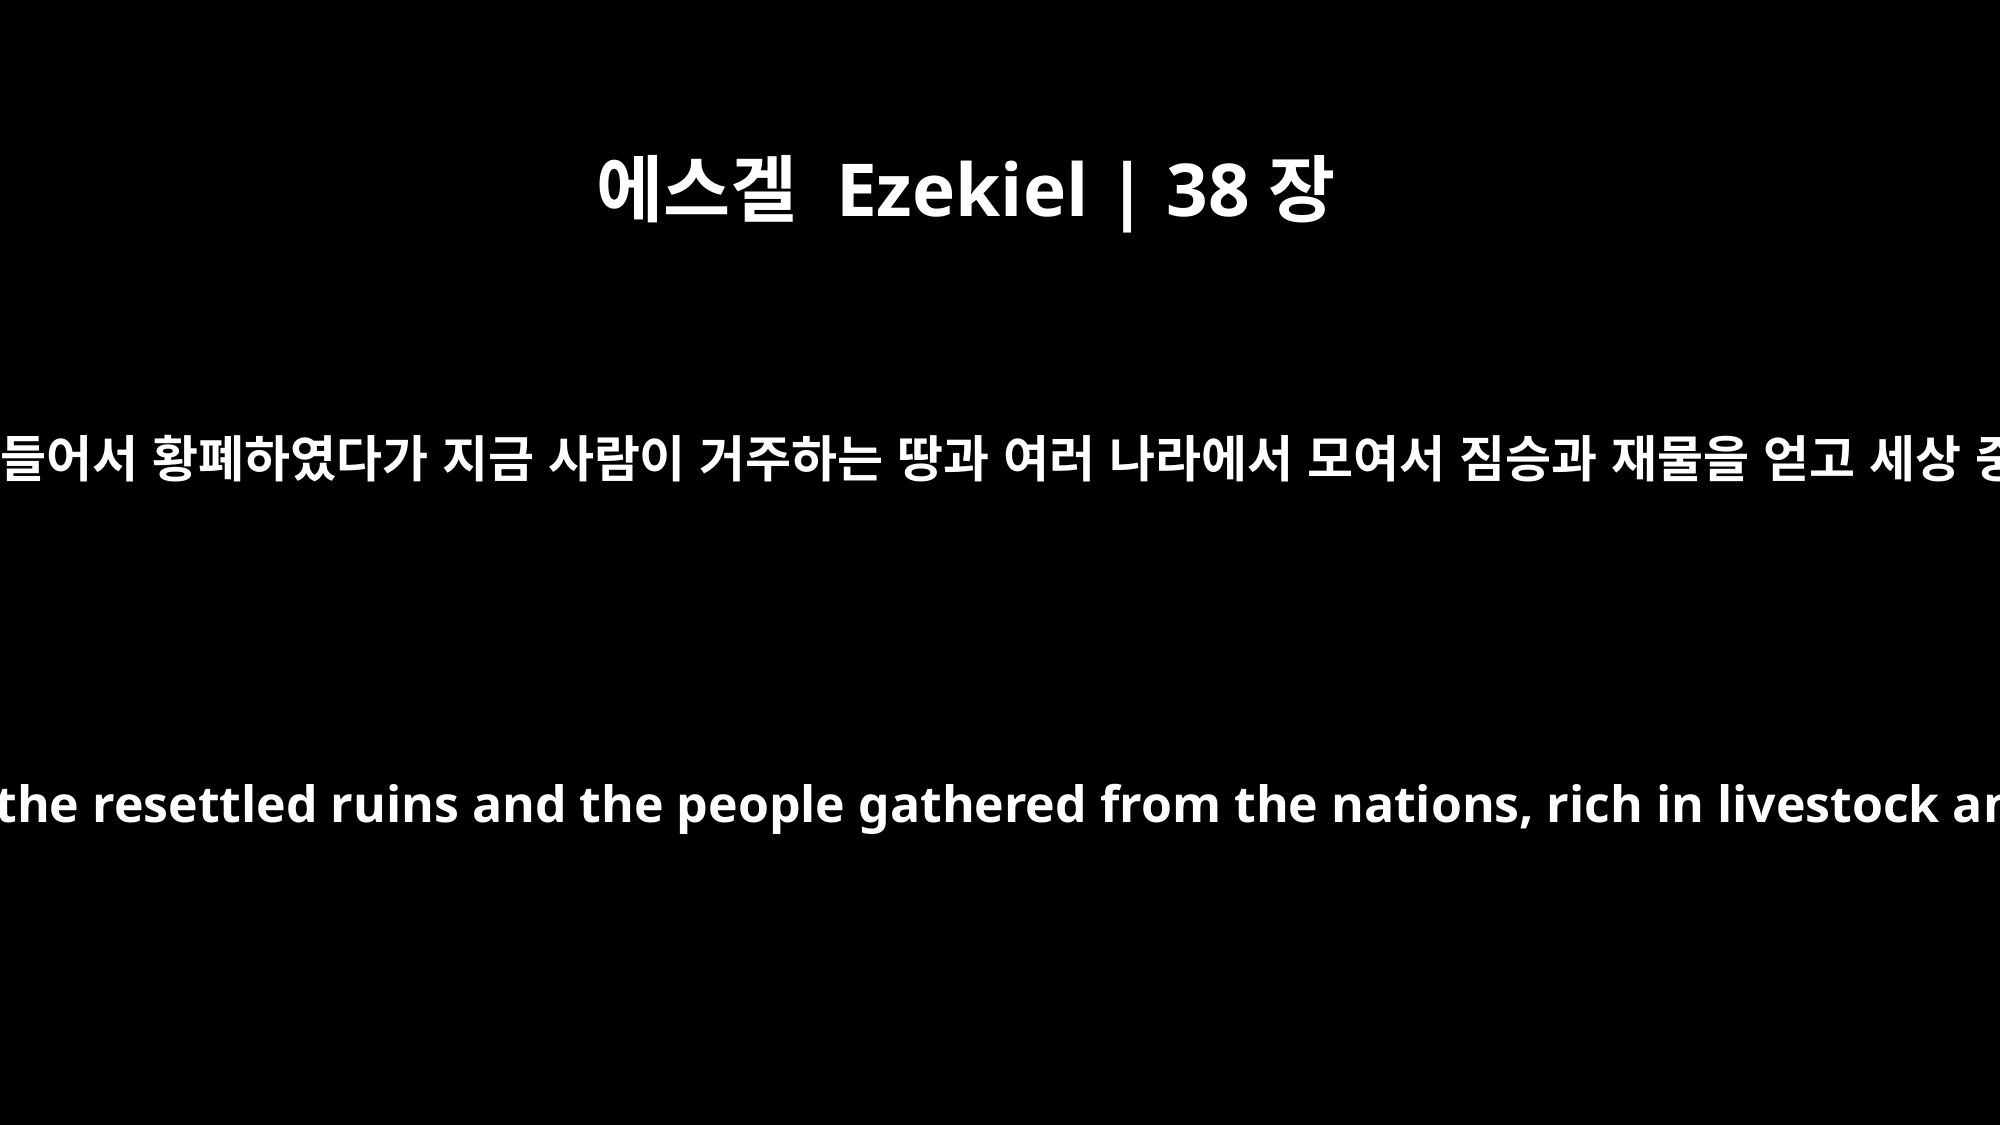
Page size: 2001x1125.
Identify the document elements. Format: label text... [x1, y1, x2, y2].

text_box 12 물건을 겁탈하며 노략하리라 하고 네 손을 들어서 황폐하였다가 지금 사람이 거주하는 땅과 여러 나라에서 모여서 짐승과 재물을 얻고 세상 중앙에 거주하는 백성을 치고자 할 때에 [0, 359, 2000, 495]
text_box I will plunder and loot and turn my hand against the resettled ruins and the people gathered from the nations, rich in livestock and goods, living at the center of the land." [0, 764, 2000, 840]
text_box 에스겔 Ezekiel | 38장 [581, 136, 1351, 239]
